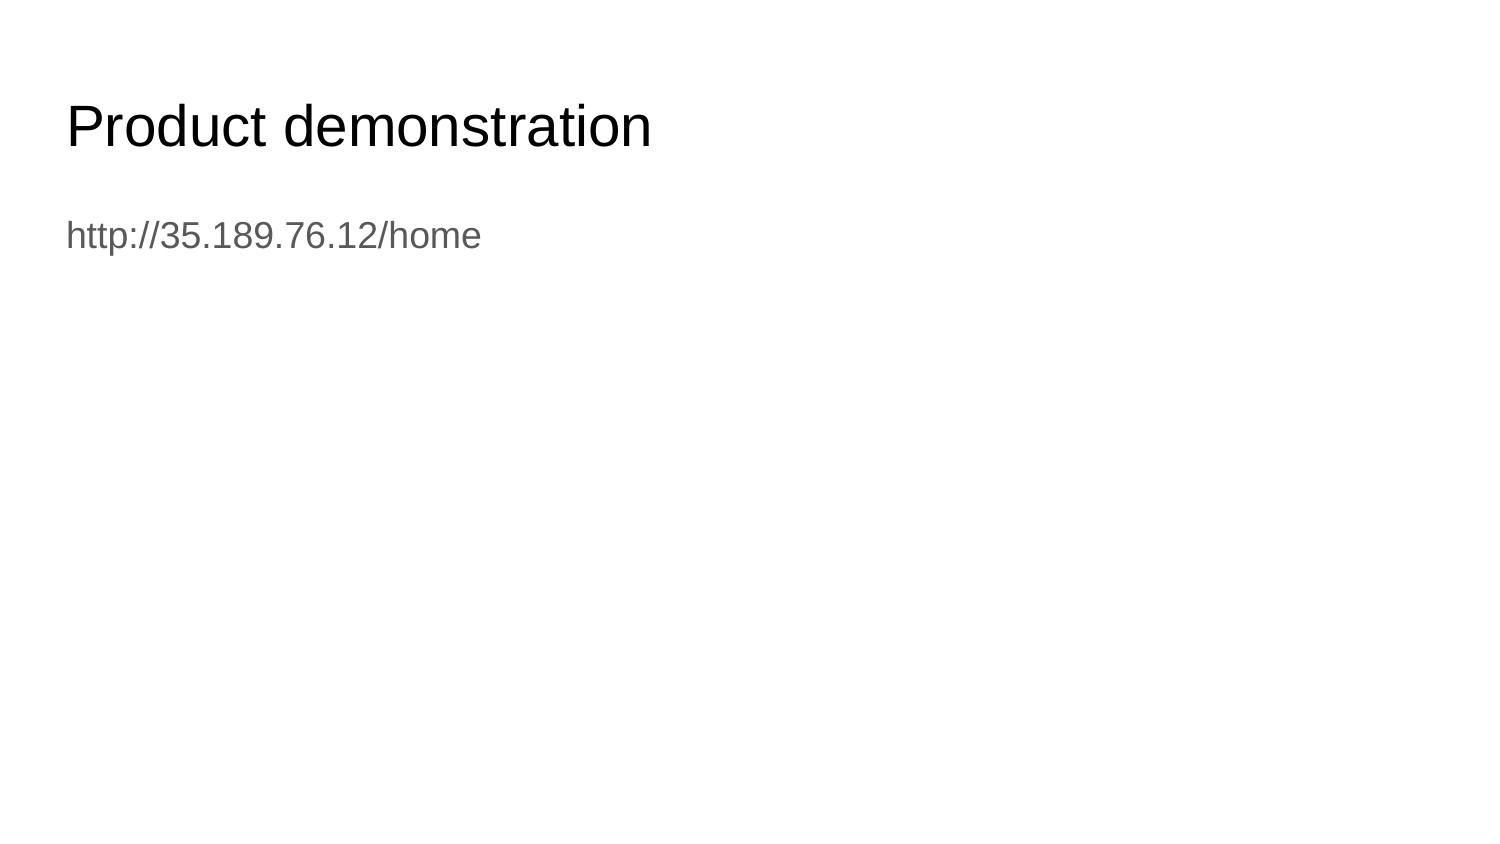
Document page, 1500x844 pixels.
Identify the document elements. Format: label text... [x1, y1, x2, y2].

list http://35.189.76.12/home [51, 189, 1449, 750]
title Product demonstration [51, 72, 1449, 167]
